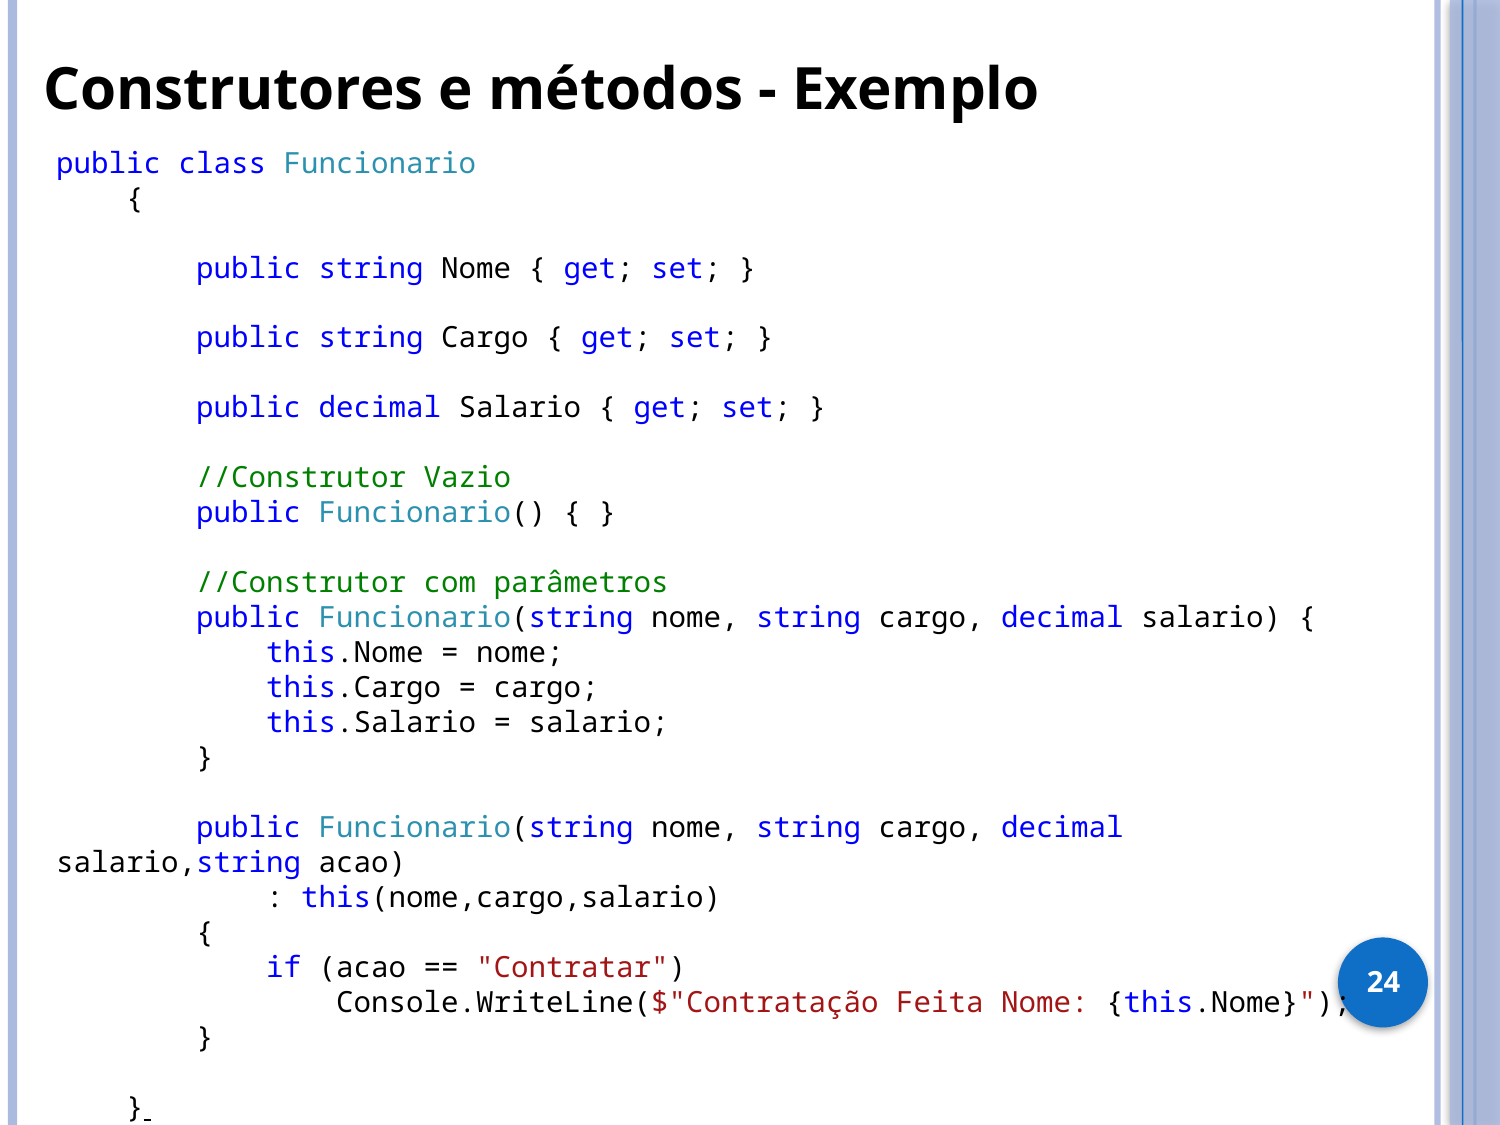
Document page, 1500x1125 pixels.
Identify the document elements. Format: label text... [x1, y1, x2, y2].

text_box public class Funcionario { public string Nome { get; set; } public string Cargo { get; set; } public decimal Salario { get; set; } //Construtor Vazio public Funcionario() { } //Construtor com parâmetros public Funcionario(string nome, string cargo, decimal salario) { this.Nome = nome; this.Cargo = cargo; this.Salario = salario; } public Funcionario(string nome, string cargo, decimal salario,string acao) : this(nome,cargo,salario) { if (acao == "Contratar") Console.WriteLine($"Contratação Feita Nome: {this.Nome}"); } } [41, 136, 1377, 1125]
text_box Construtores e métodos - Exemplo [28, 43, 1500, 129]
slide_number 24 [1377, 940, 1434, 1027]
